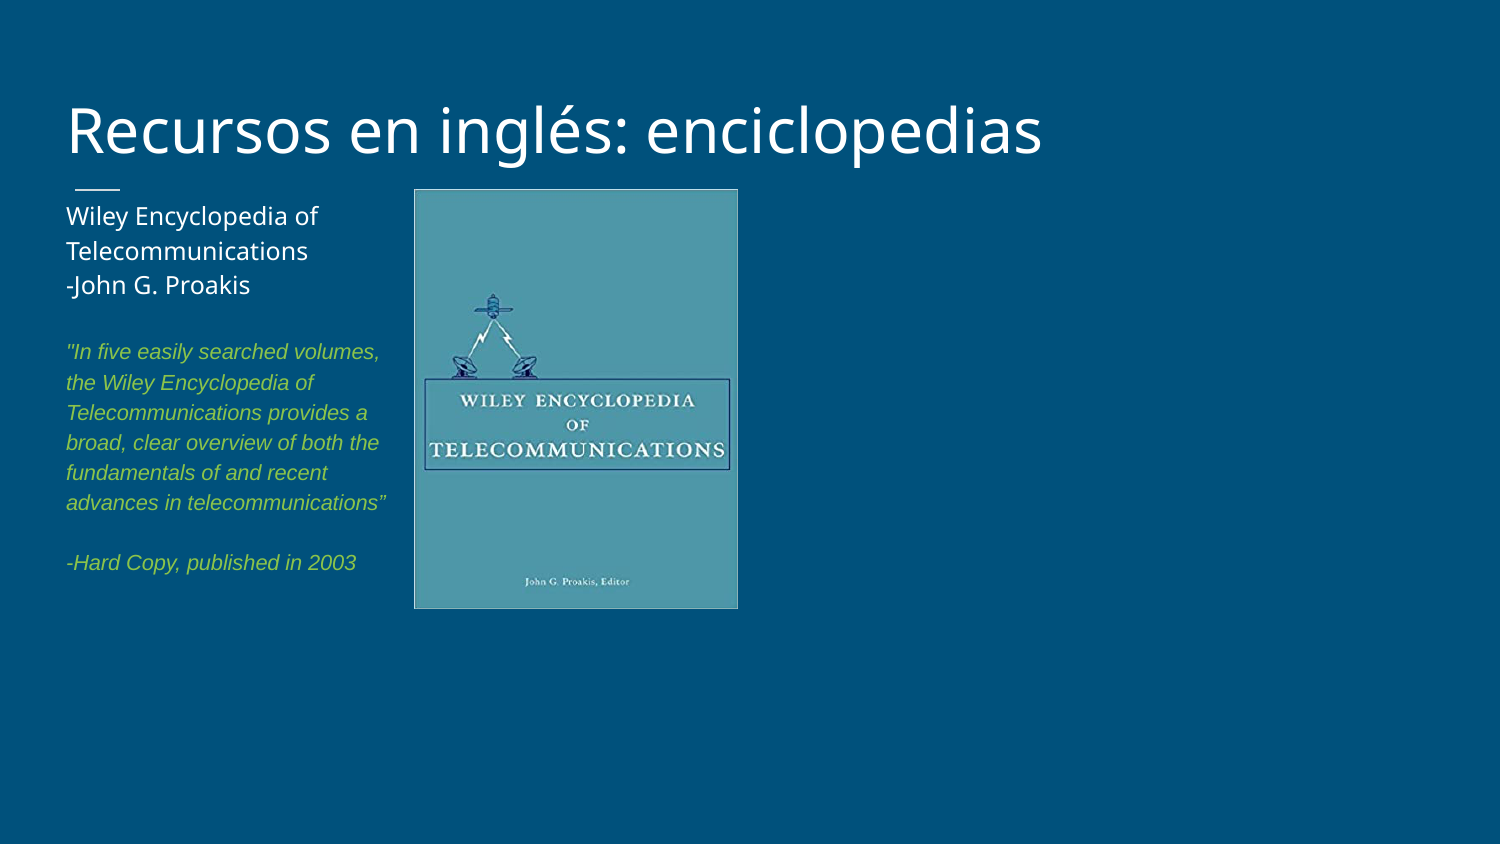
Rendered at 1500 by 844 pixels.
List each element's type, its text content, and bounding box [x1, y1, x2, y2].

picture [135, 281, 141, 293]
picture [168, 277, 175, 293]
list Wiley Encyclopedia of Telecommunications -John G. Proakis "In five easily searched volumes, the Wiley Encyclopedia of Telecommunications provides a broad, clear overview of both the fundamentals of and recent advances in telecommunications” -Hard Copy, published in 2003 [51, 120, 426, 277]
picture [98, 277, 106, 293]
picture [221, 277, 227, 293]
title Recursos en inglés: enciclopedias [51, 61, 1449, 182]
picture [415, 190, 737, 608]
picture [72, 277, 78, 298]
picture [144, 285, 149, 293]
picture [118, 281, 124, 293]
